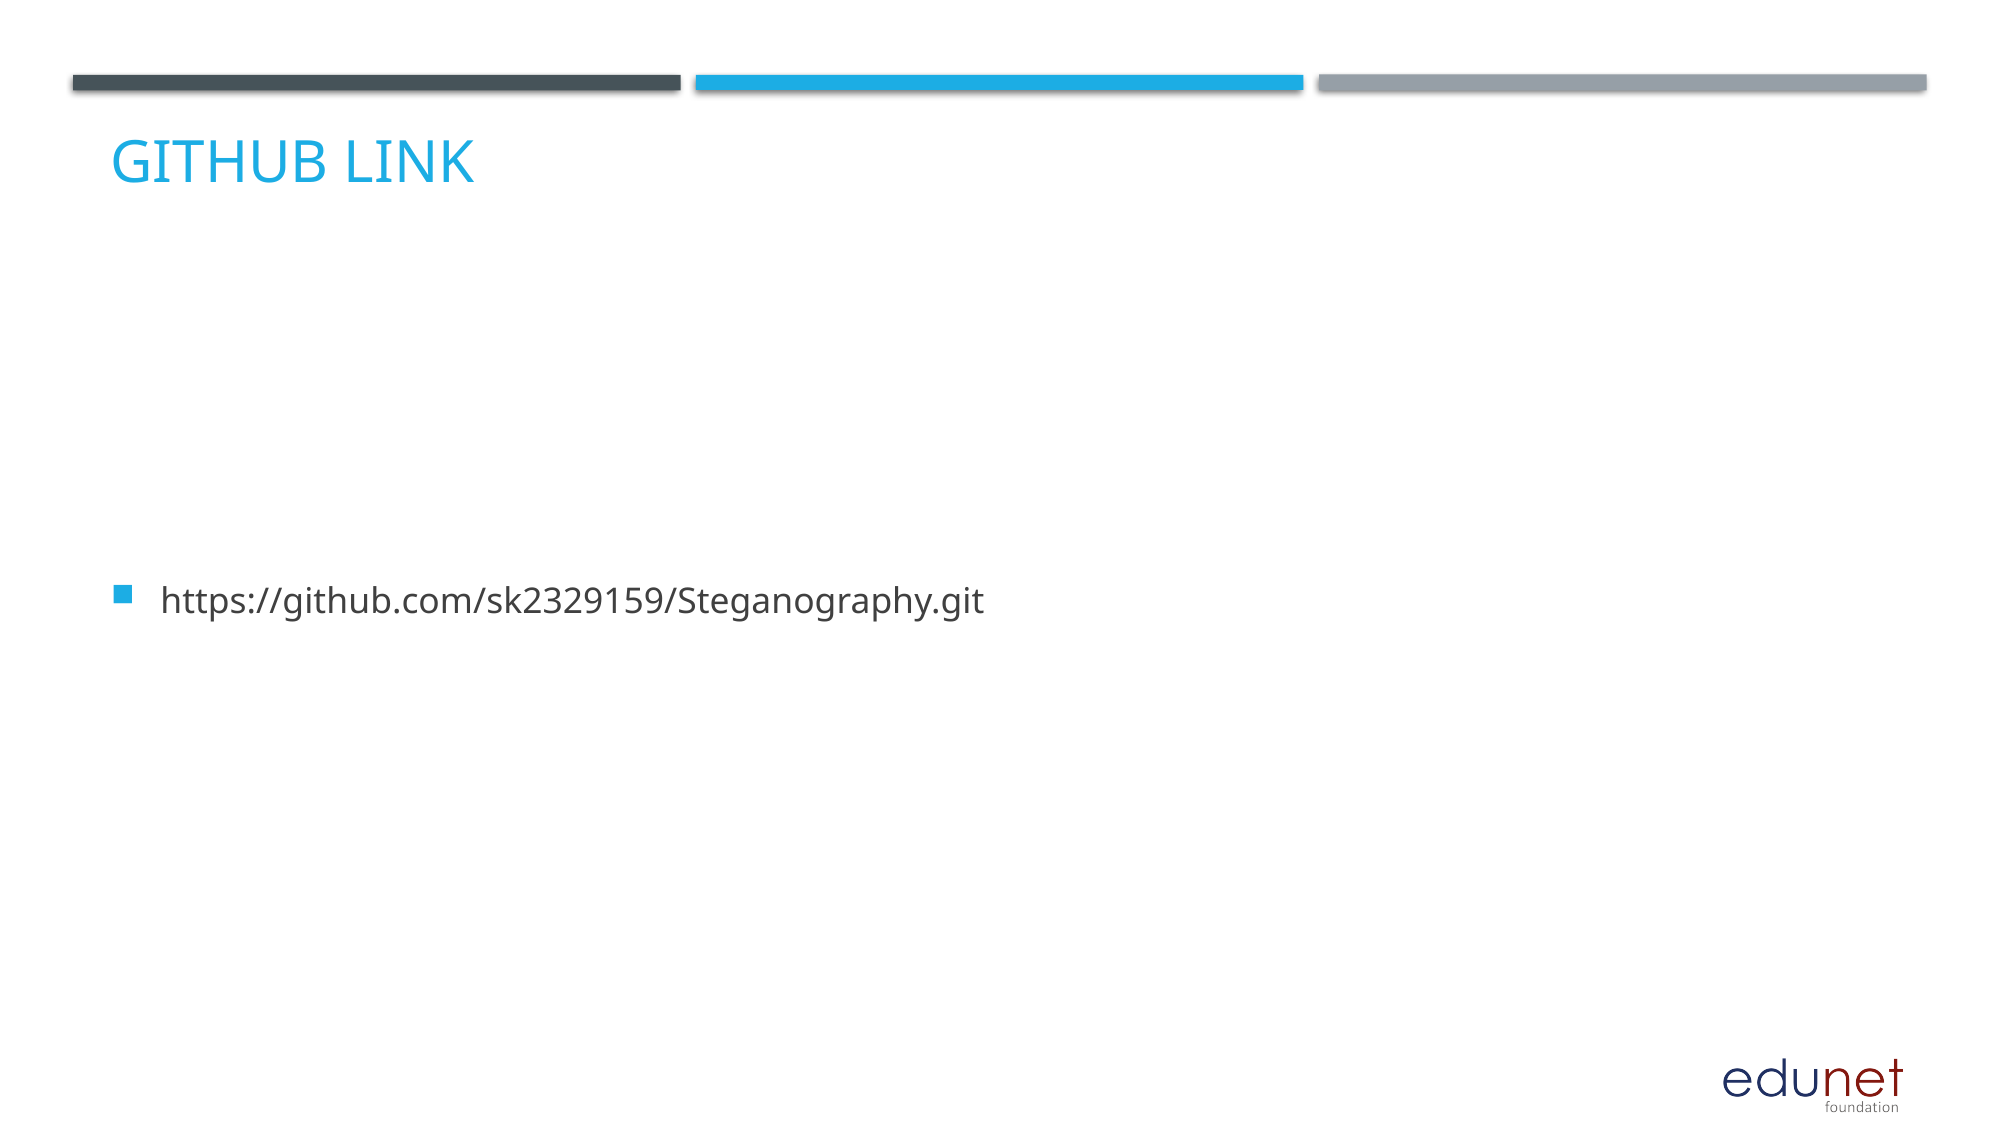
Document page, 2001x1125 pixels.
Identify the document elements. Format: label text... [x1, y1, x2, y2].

list https://github.com/sk2329159/Steganography.git [95, 213, 1905, 981]
picture [1719, 1056, 1905, 1116]
title GitHub Link [95, 115, 1905, 203]
